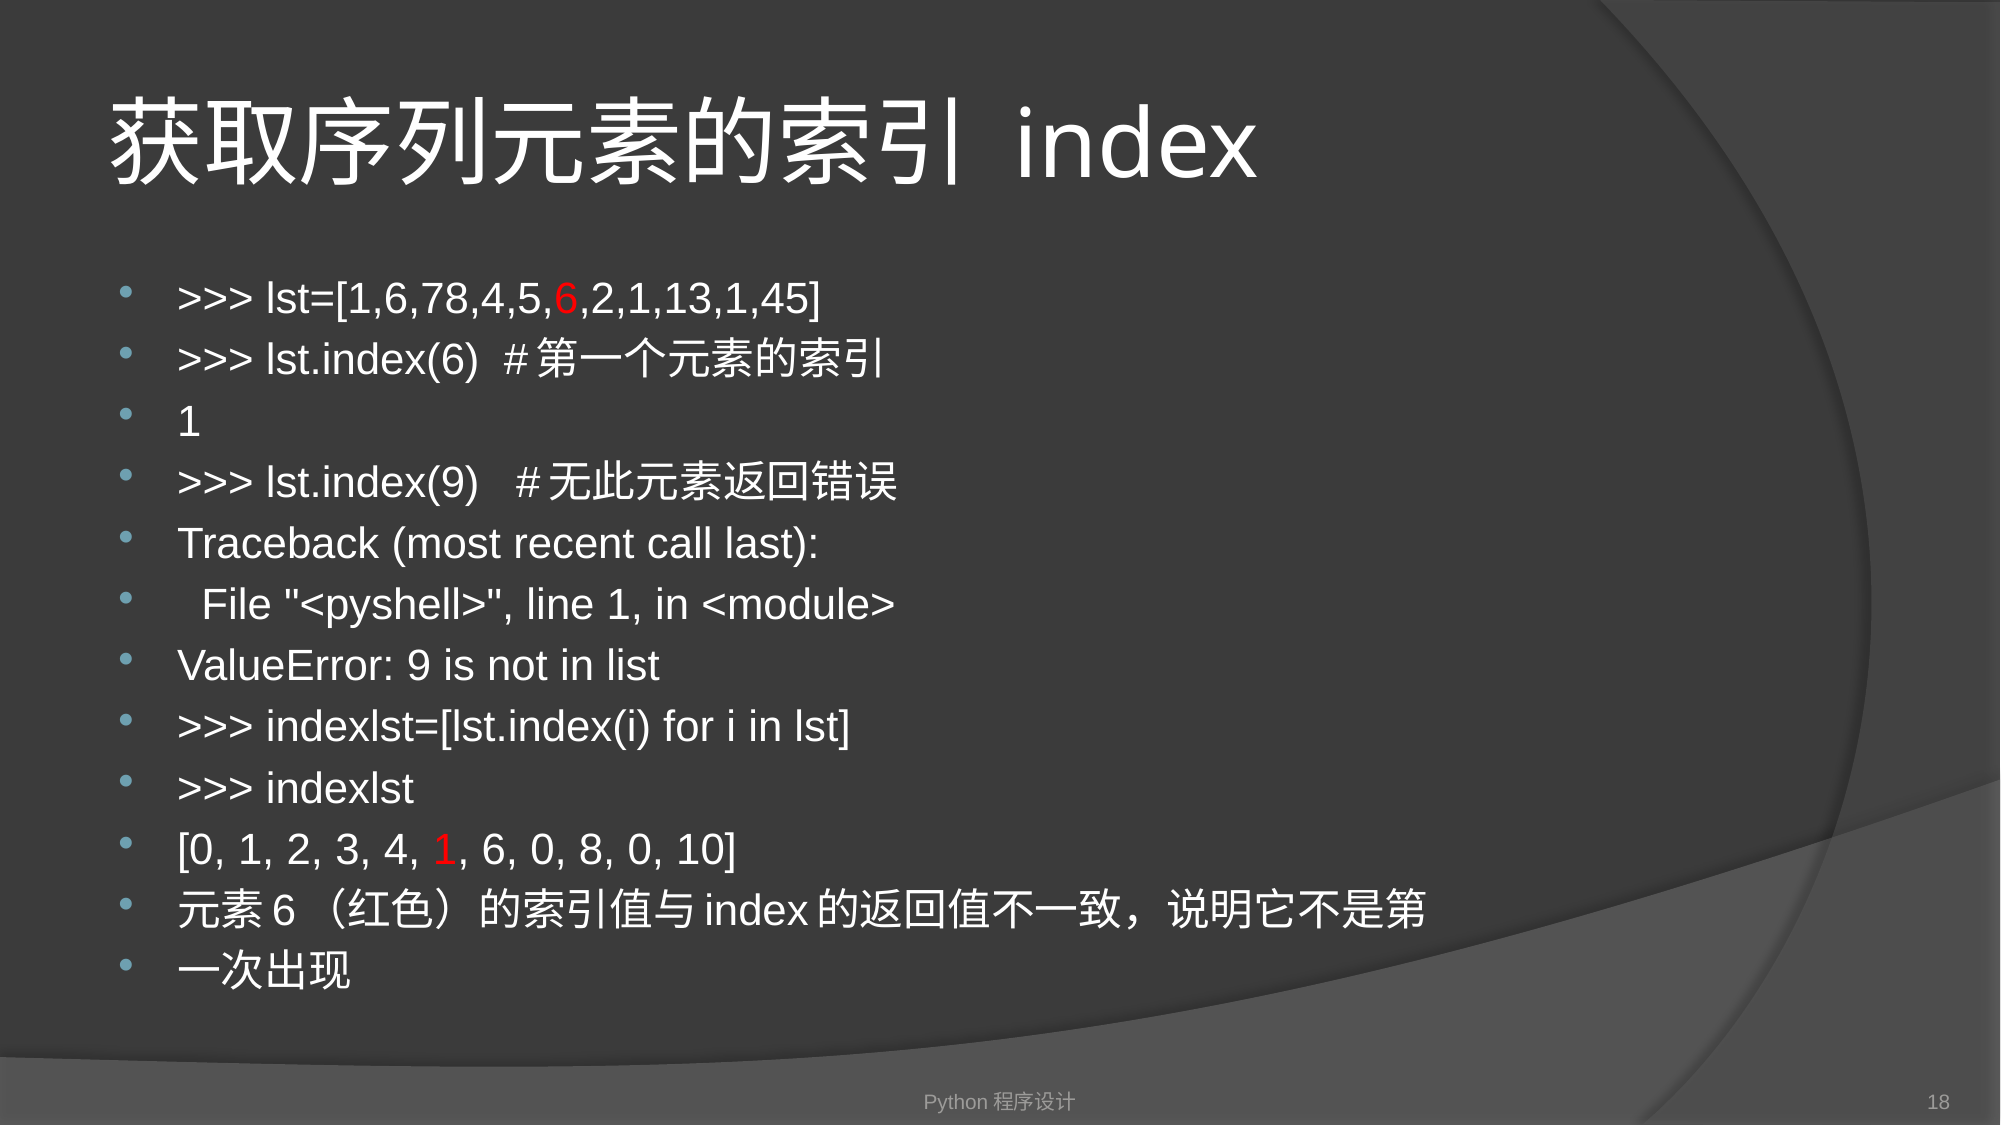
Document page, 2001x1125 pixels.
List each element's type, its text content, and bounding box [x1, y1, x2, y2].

title 获取序列元素的索引 index [99, 45, 1734, 233]
list >>> lst=[1,6,78,4,5,6,2,1,13,1,45] >>> lst.index(6) #第一个元素的索引 1 >>> lst.index(9) #无此元素返回错误 Traceback (most recent call last): File "<pyshell>", line 1, in <module> ValueError: 9 is not in list >>> indexlst=[lst.index(i) for i in lst] >>> indexlst [0, 1, 2, 3, 4, 1, 6, 0, 8, 0, 10] 元素6（红色）的索引值与index的返回值不一致，说明它不是第 一次出现 [99, 262, 1734, 1005]
slide_number 18 [1783, 1053, 1950, 1114]
footer Python程序设计 [683, 1053, 1317, 1114]
